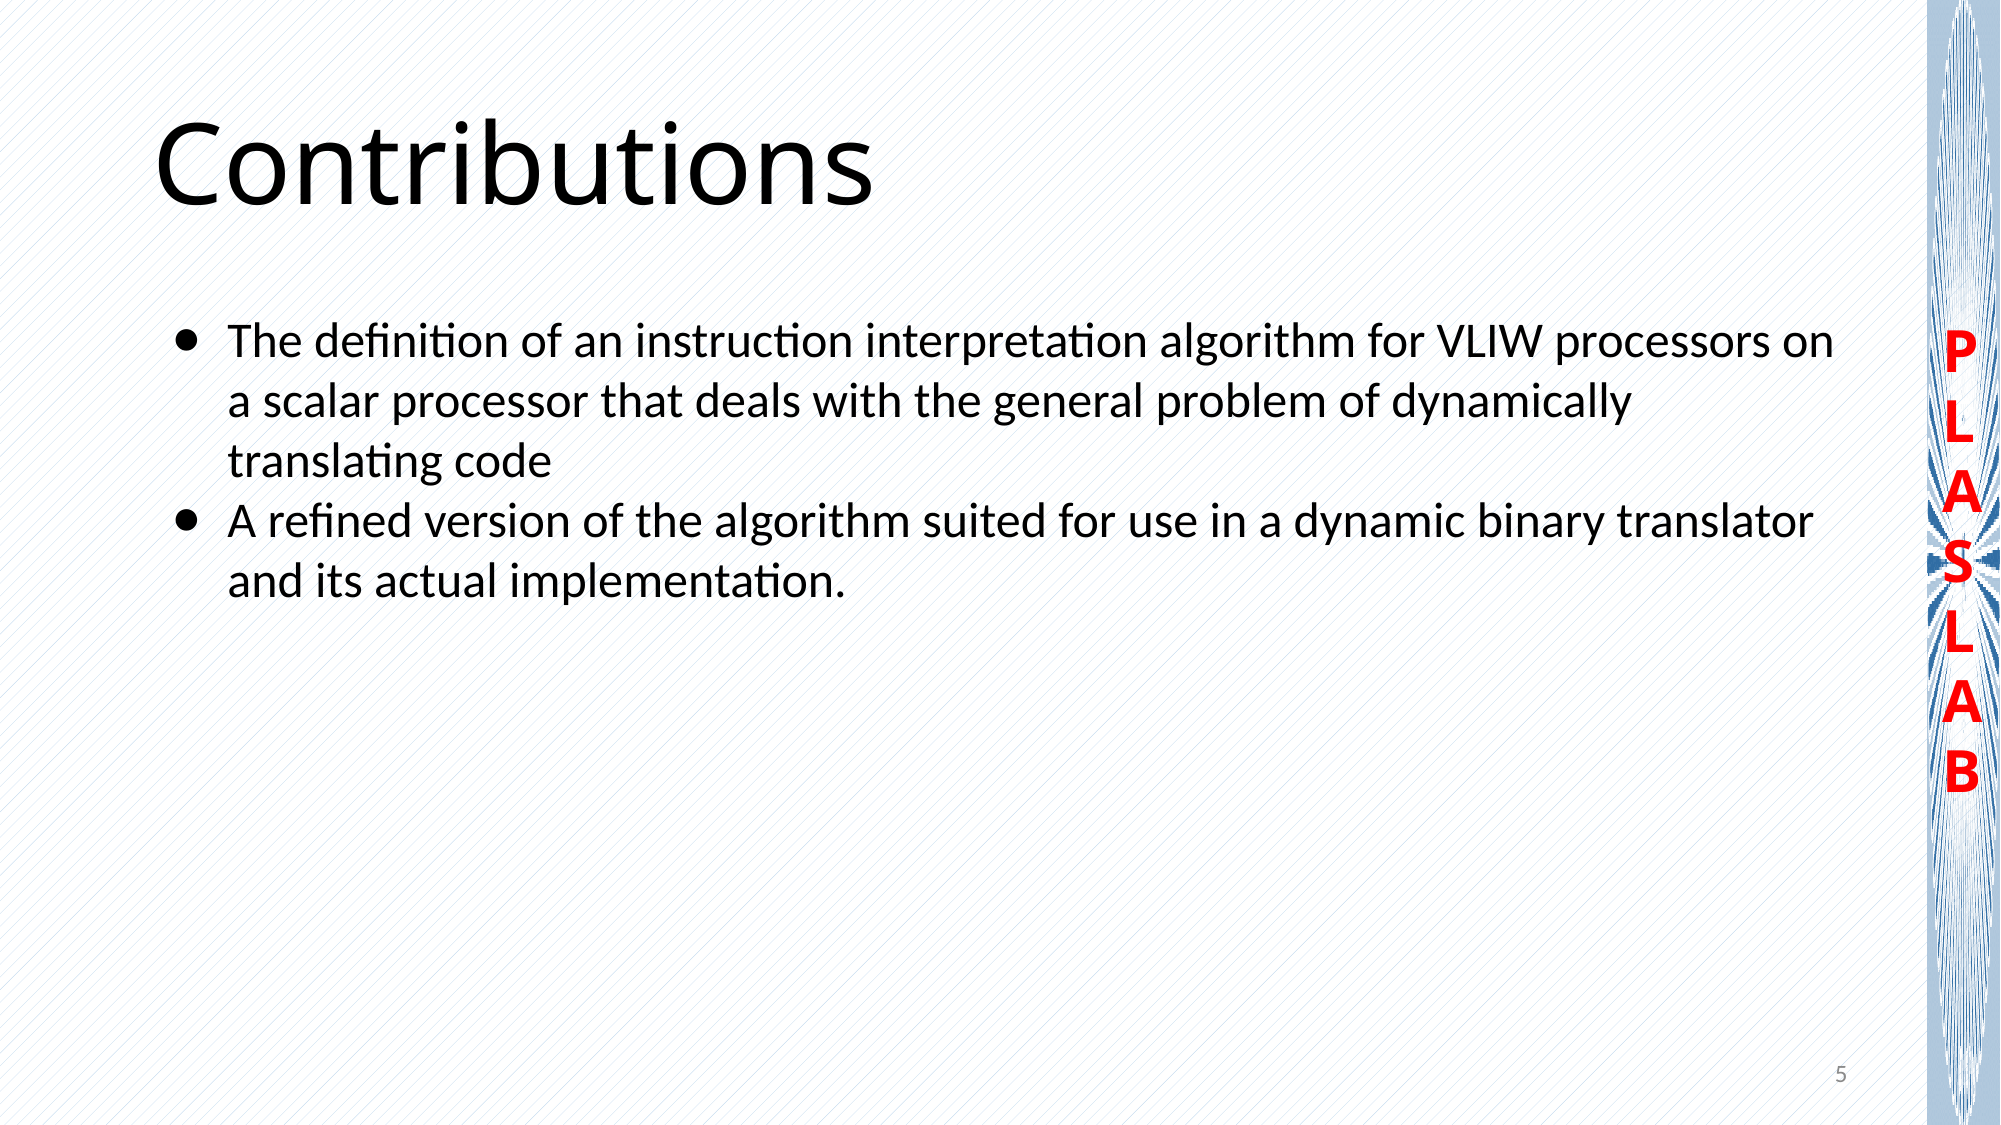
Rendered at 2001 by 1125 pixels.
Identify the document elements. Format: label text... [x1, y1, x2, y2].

title Contributions [137, 59, 1863, 278]
slide_number 5 [1412, 1042, 1863, 1103]
list The definition of an instruction interpretation algorithm for VLIW processors on a scalar processor that deals with the general problem of dynamically translating code A refined version of the algorithm suited for use in a dynamic binary translator and its actual implementation. [137, 299, 1863, 1014]
